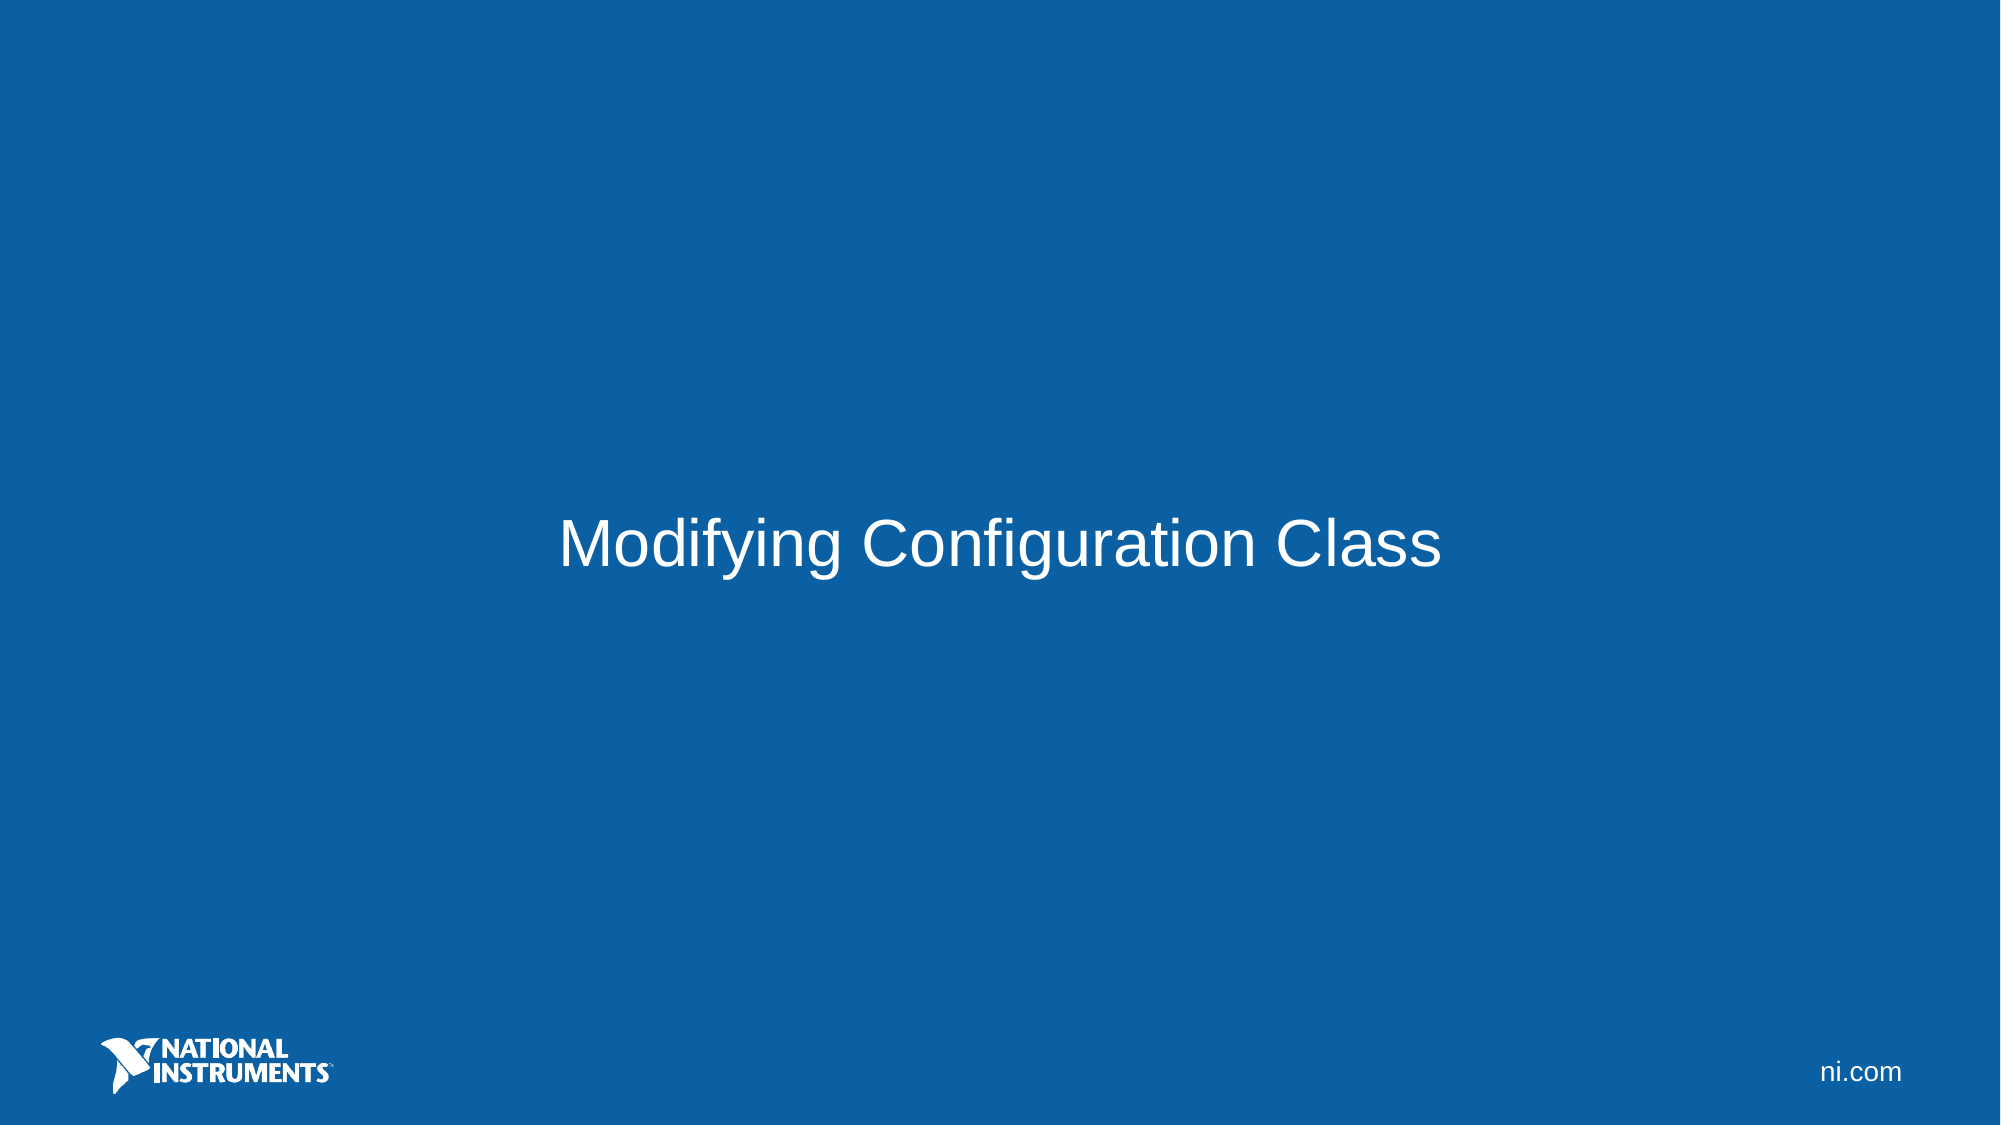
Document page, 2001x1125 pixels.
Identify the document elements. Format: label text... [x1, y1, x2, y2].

list Modifying Configuration Class [0, 453, 2000, 636]
